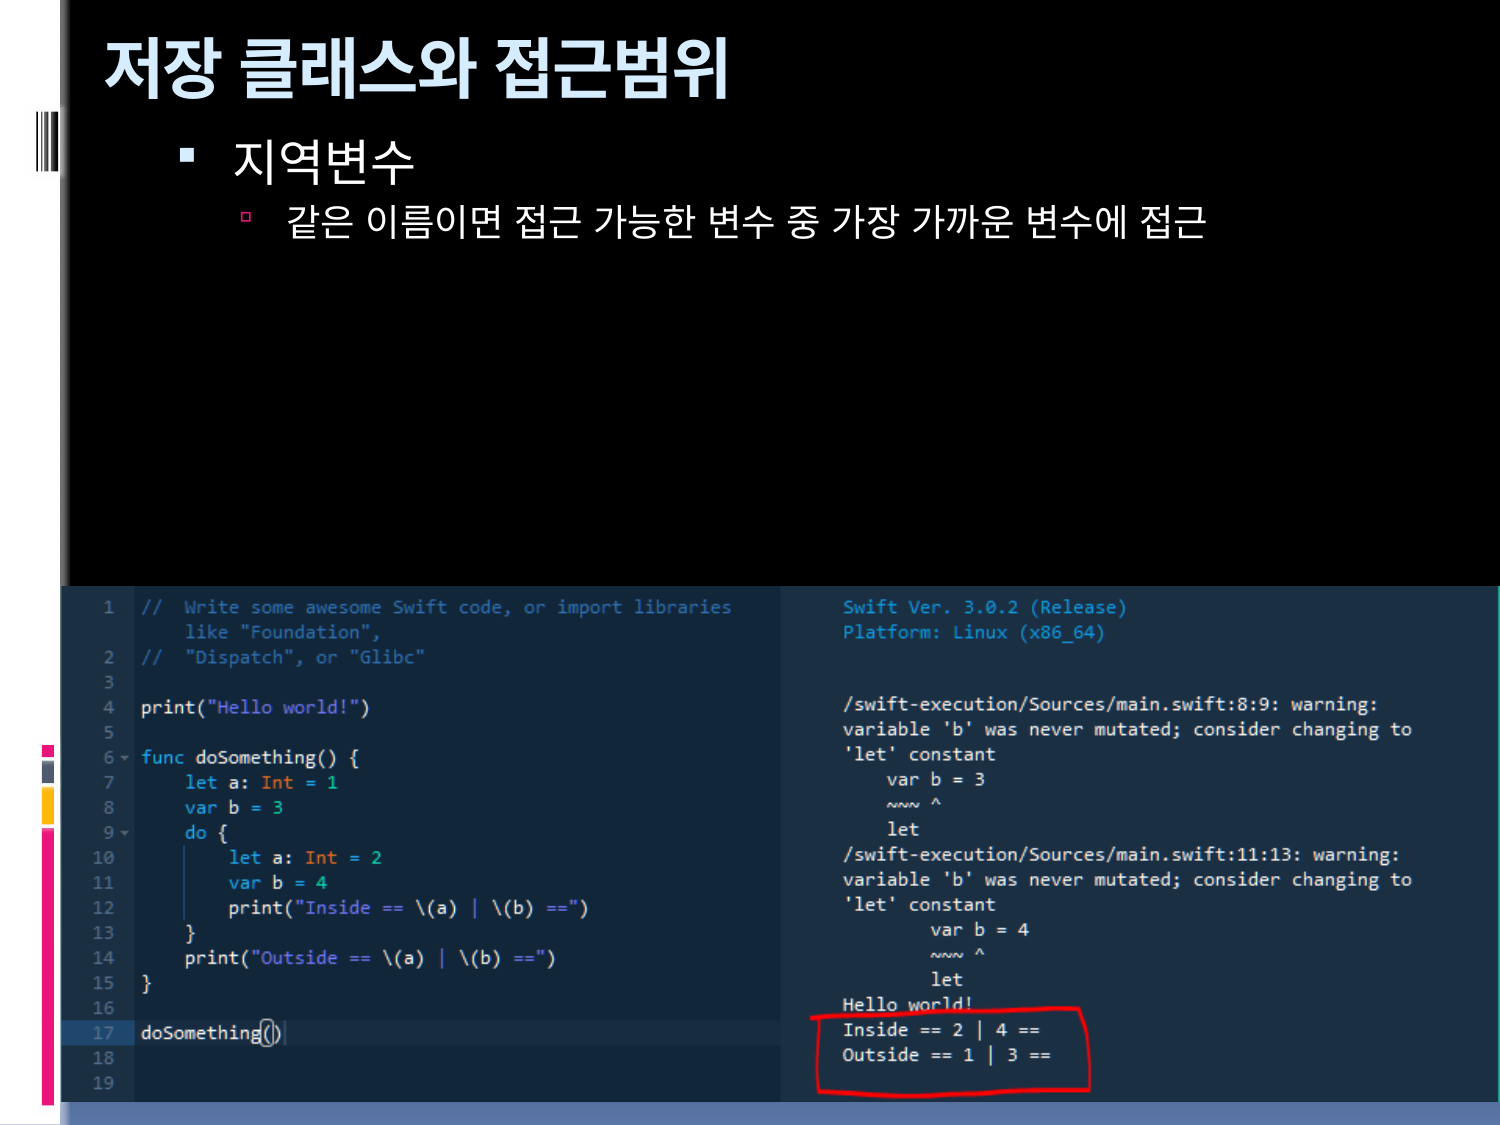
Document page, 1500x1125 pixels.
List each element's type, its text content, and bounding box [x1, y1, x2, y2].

title 저장 클래스와 접근범위 [88, 19, 1500, 117]
list 지역변수 같은 이름이면 접근 가능한 변수 중 가장 가까운 변수에 접근 [150, 124, 1500, 576]
picture [60, 585, 1500, 1102]
